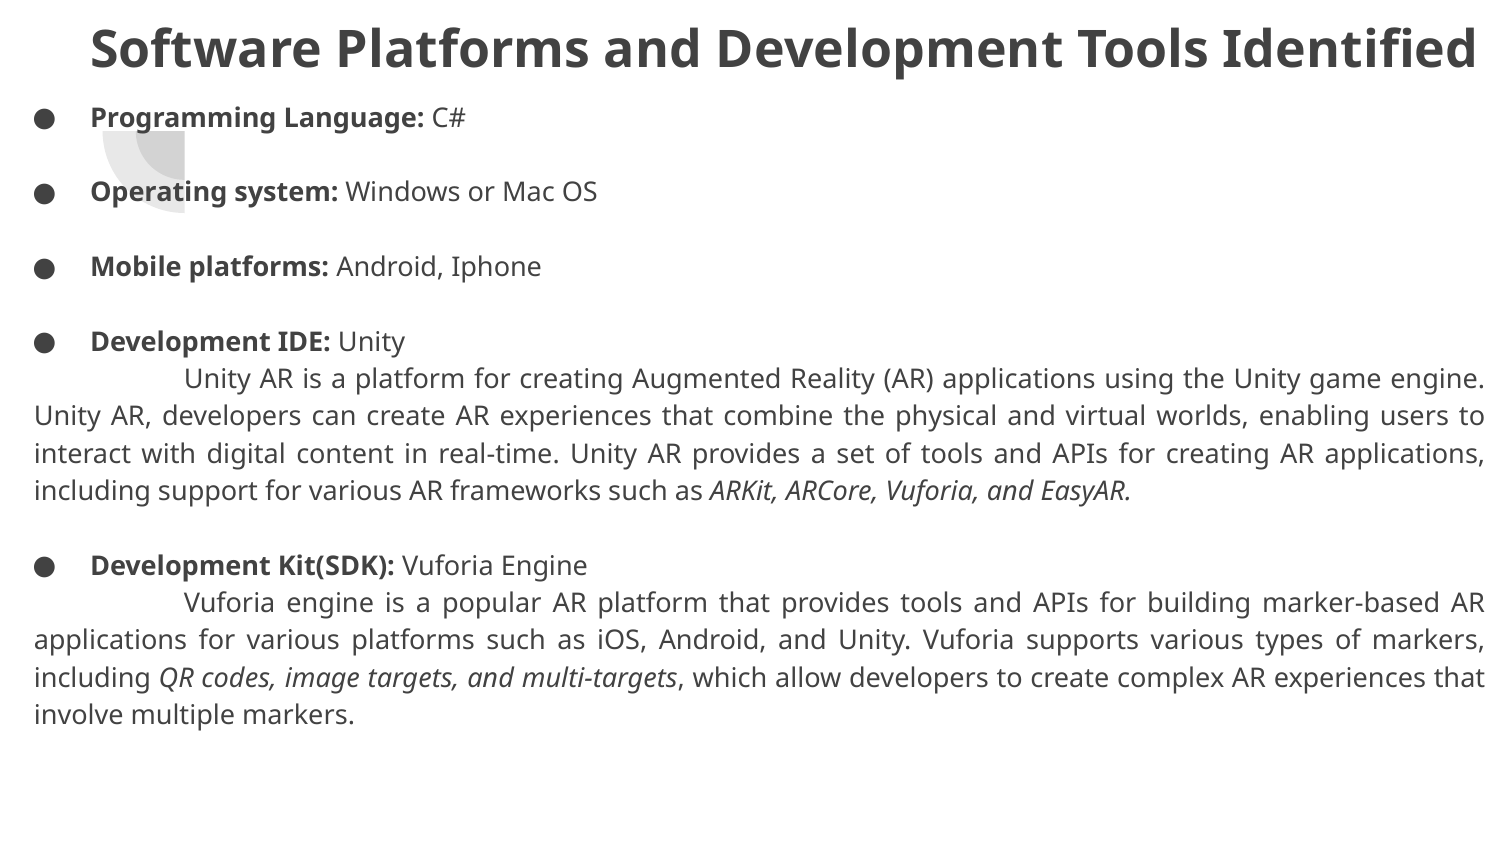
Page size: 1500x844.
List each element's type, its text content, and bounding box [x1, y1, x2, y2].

title Software Platforms and Development Tools Identified [75, 0, 1500, 80]
list Programming Language: C# Operating system: Windows or Mac OS Mobile platforms: Android, Iphone Development IDE: Unity Unity AR is a platform for creating Augmented Reality (AR) applications using the Unity game engine. Unity AR, developers can create AR experiences that combine the physical and virtual worlds, enabling users to interact with digital content in real-time. Unity AR provides a set of tools and APIs for creating AR applications, including support for various AR frameworks such as ARKit, ARCore, Vuforia, and EasyAR. Development Kit(SDK): Vuforia Engine Vuforia engine is a popular AR platform that provides tools and APIs for building marker-based AR applications for various platforms such as iOS, Android, and Unity. Vuforia supports various types of markers, including QR codes, image targets, and multi-targets, which allow developers to create complex AR experiences that involve multiple markers. [0, 80, 1500, 675]
